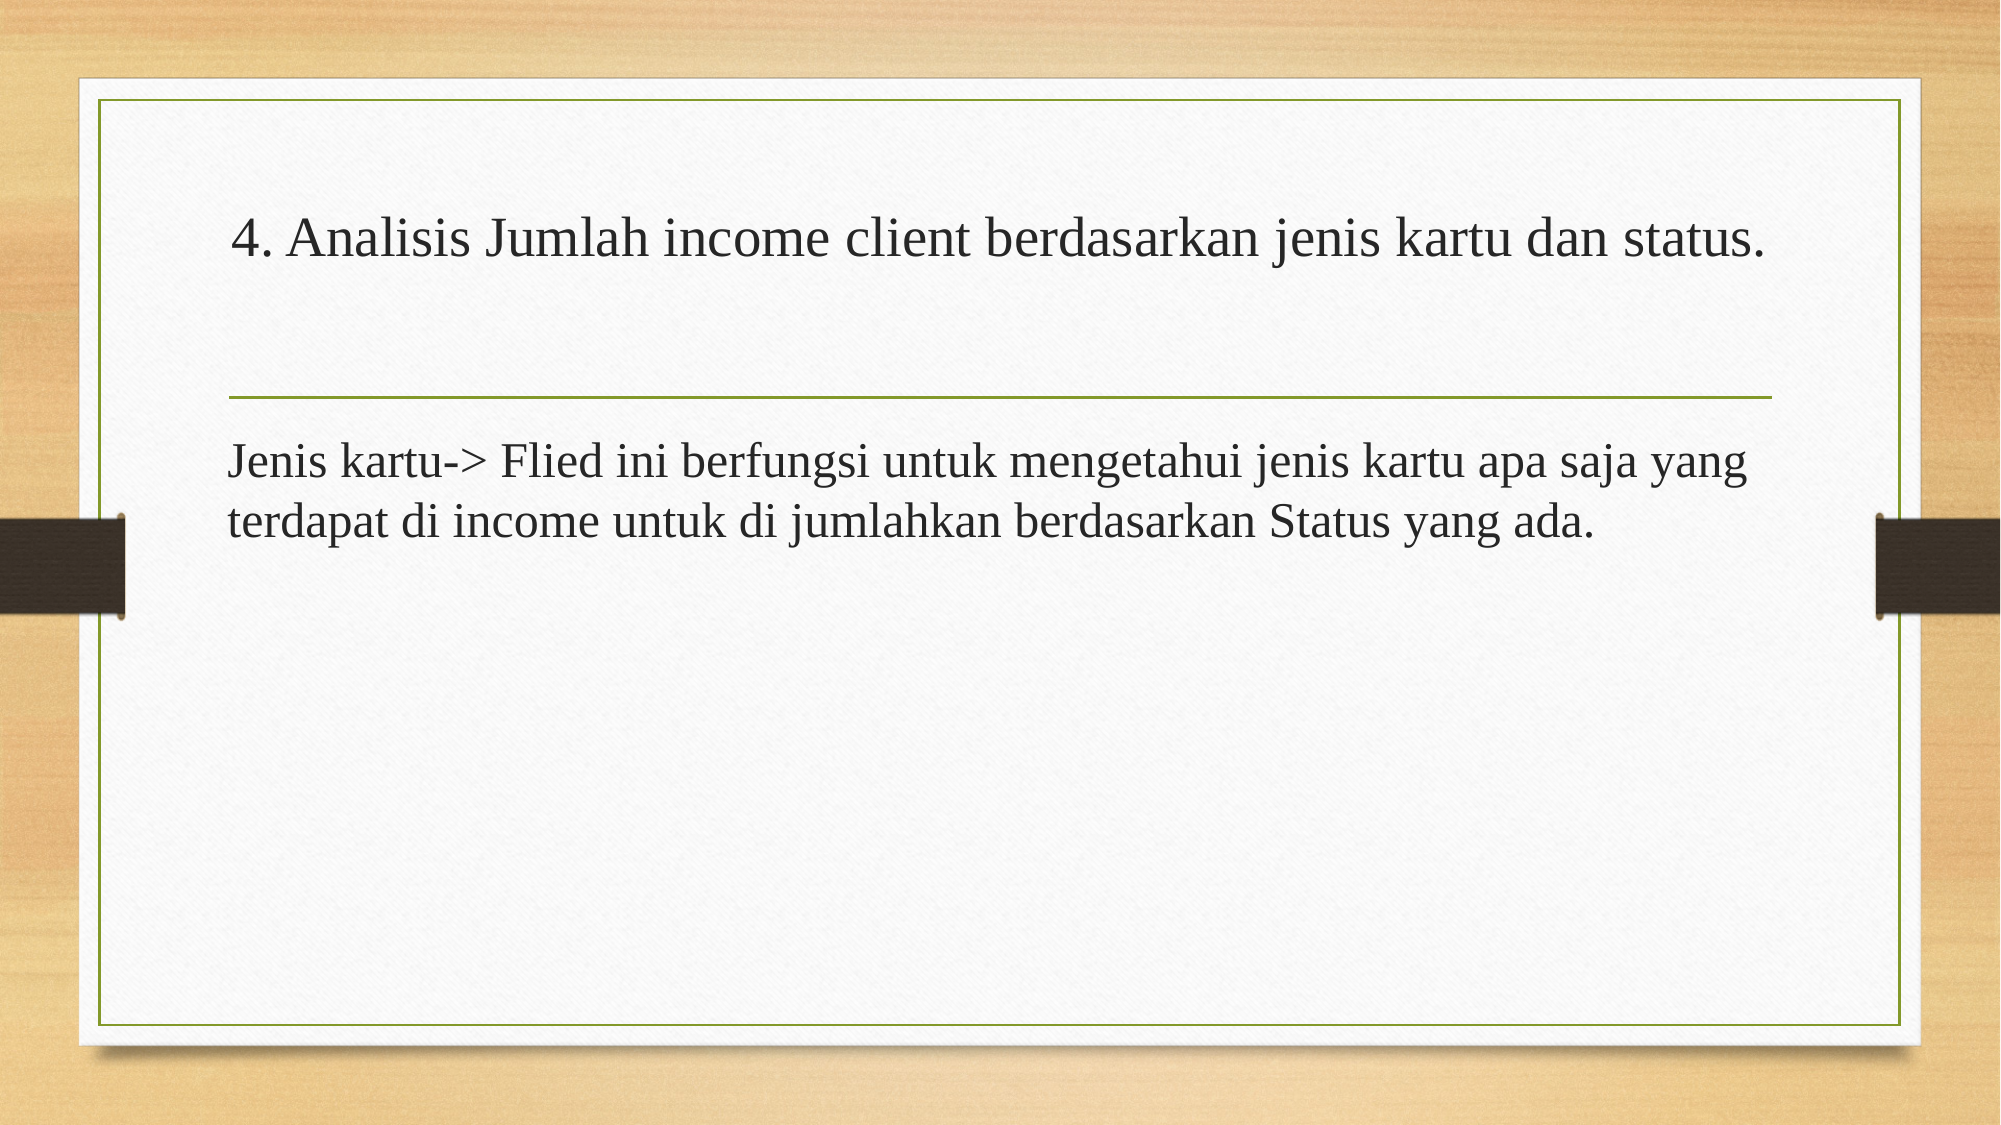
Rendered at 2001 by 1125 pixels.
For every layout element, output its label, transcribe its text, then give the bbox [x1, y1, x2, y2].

list Jenis kartu-> Flied ini berfungsi untuk mengetahui jenis kartu apa saja yang terdapat di income untuk di jumlahkan berdasarkan Status yang ada. [212, 419, 1788, 964]
picture [0, 0, 2001, 1125]
title 4. Analisis Jumlah income client berdasarkan jenis kartu dan status. [212, 161, 1788, 375]
